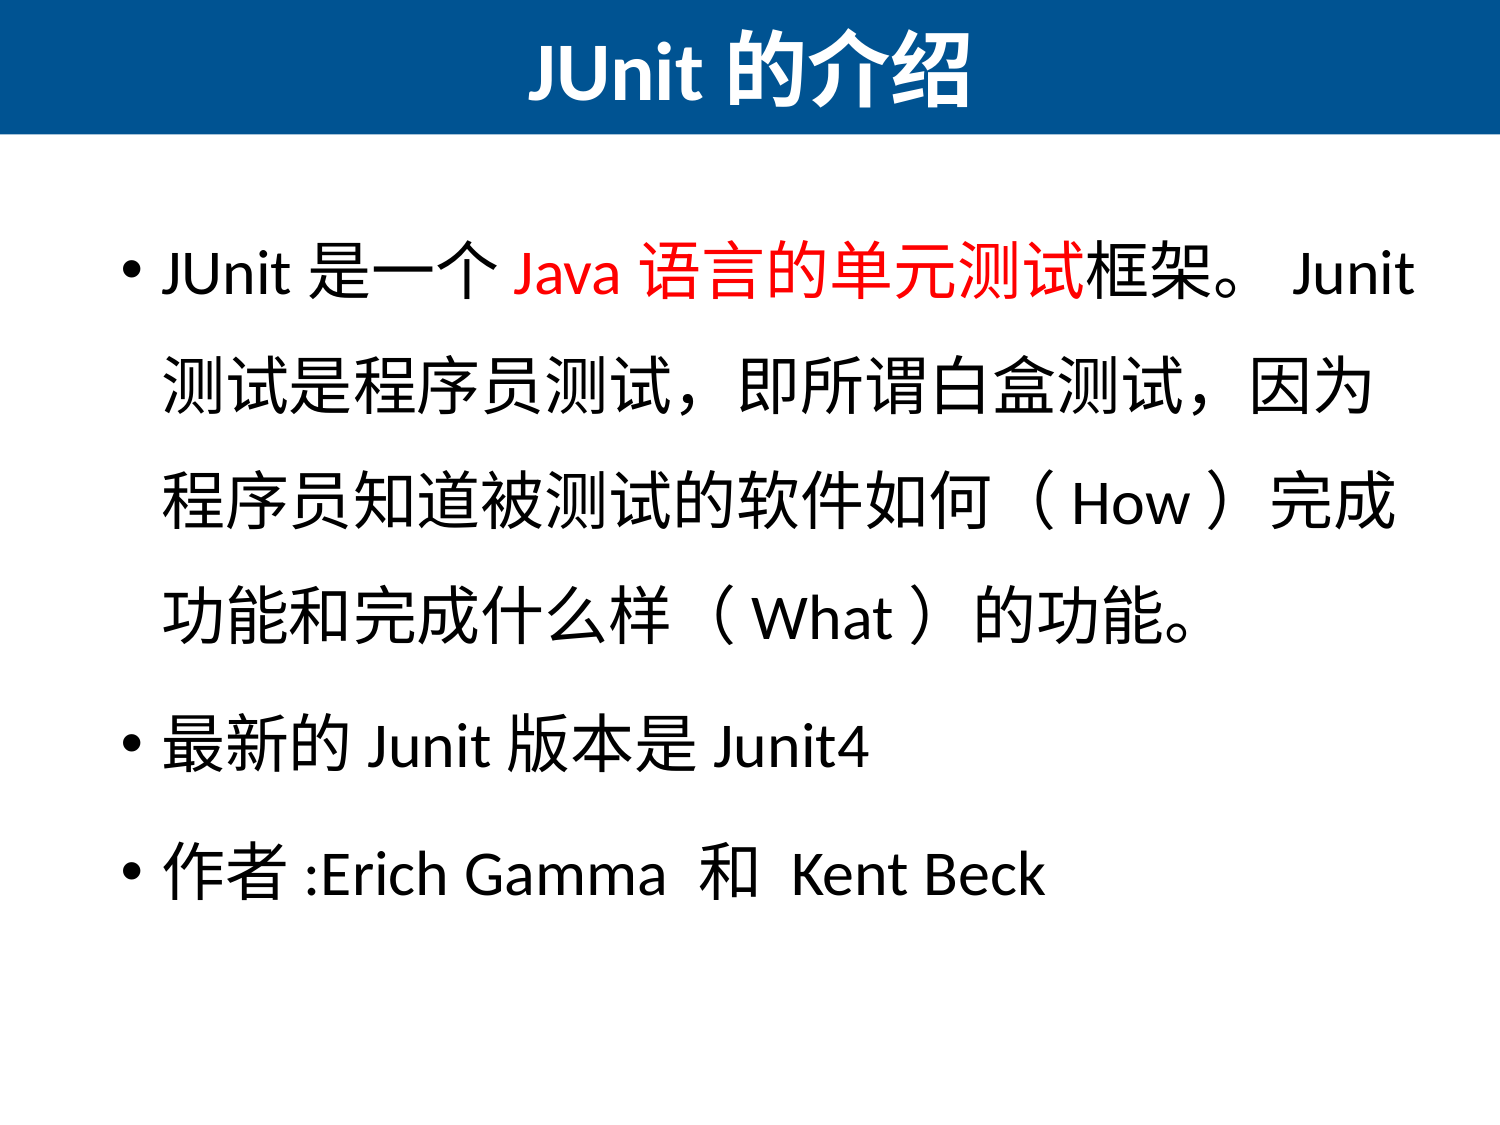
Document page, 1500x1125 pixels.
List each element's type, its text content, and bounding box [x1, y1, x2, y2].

list JUnit是一个Java语言的单元测试框架。Junit测试是程序员测试，即所谓白盒测试，因为程序员知道被测试的软件如何（How）完成功能和完成什么样（What）的功能。 最新的Junit版本是Junit4 作者:Erich Gamma 和 Kent Beck [88, 184, 1439, 927]
title JUnit的介绍 [2, 0, 1483, 135]
